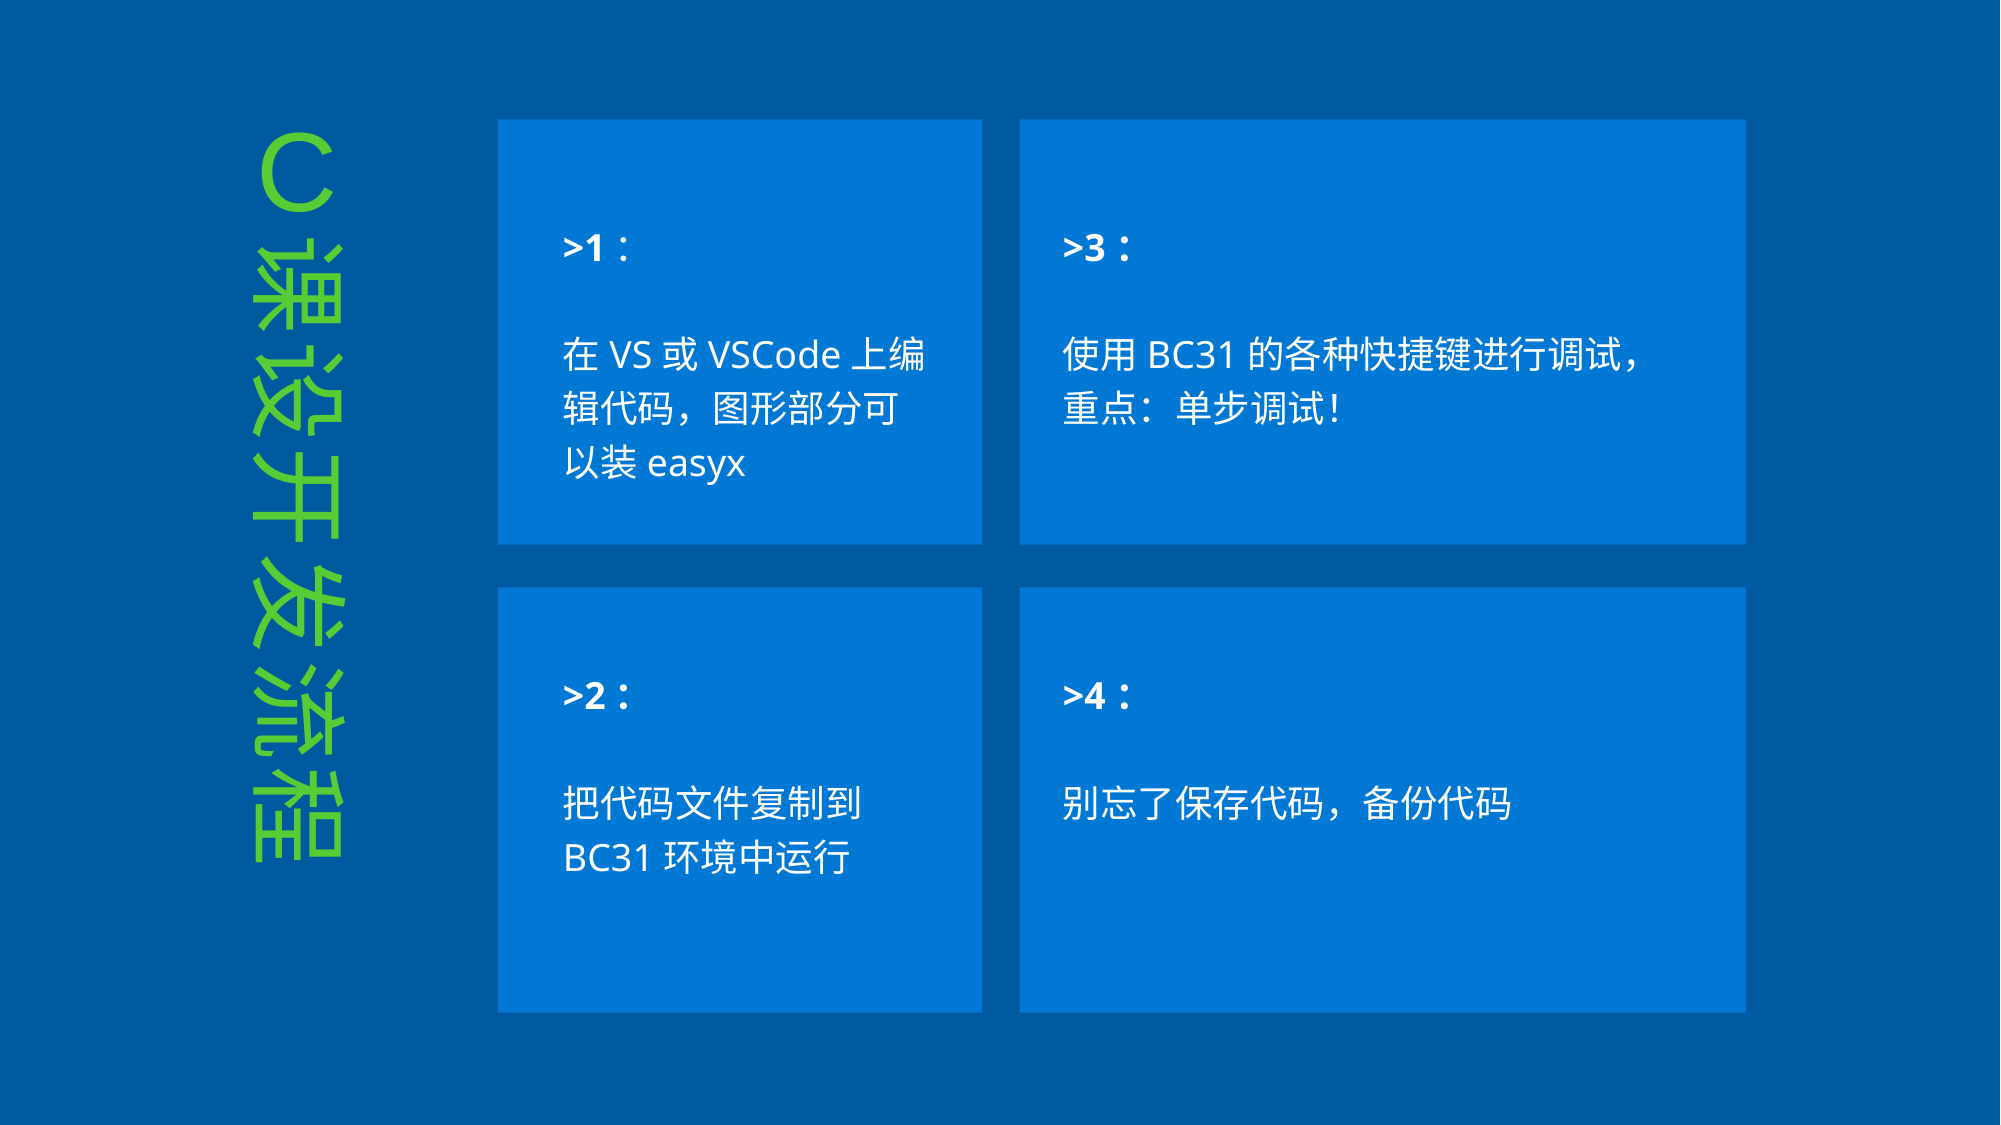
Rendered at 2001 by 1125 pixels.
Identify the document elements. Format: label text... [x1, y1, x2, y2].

text_box [497, 118, 983, 546]
text_box [1019, 586, 1747, 1014]
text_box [217, 91, 370, 902]
text_box >1： 在VS或VSCode上编辑代码，图形部分可以装easyx [548, 207, 944, 492]
text_box >2： 把代码文件复制到BC31环境中运行 [548, 655, 944, 886]
text_box >3： 使用BC31的各种快捷键进行调试，重点：单步调试！ [1048, 207, 1651, 438]
text_box [1019, 118, 1747, 546]
text_box >4： 别忘了保存代码，备份代码 [1048, 655, 1651, 832]
text_box [497, 586, 983, 1014]
